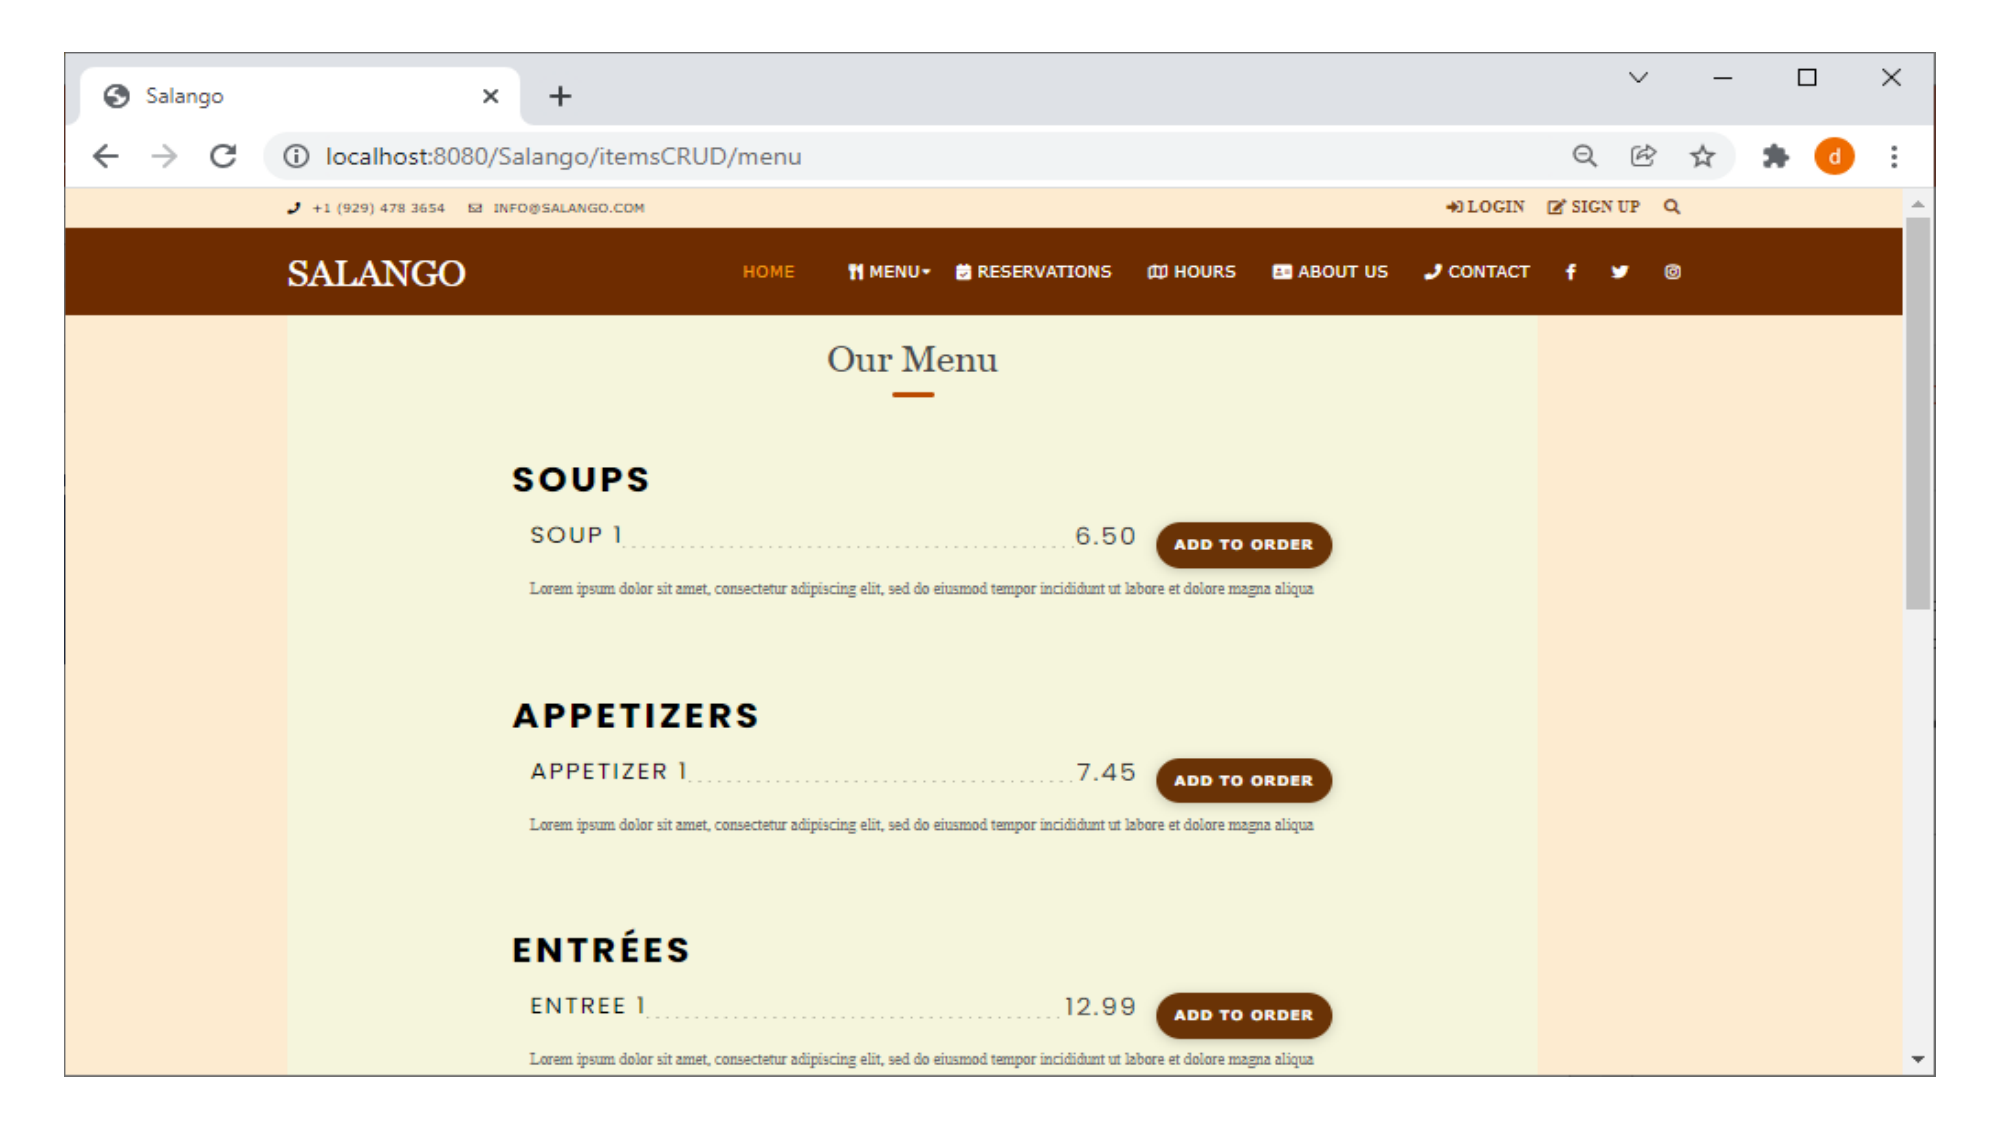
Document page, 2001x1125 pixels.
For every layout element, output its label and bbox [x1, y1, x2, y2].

picture [64, 52, 1936, 1078]
